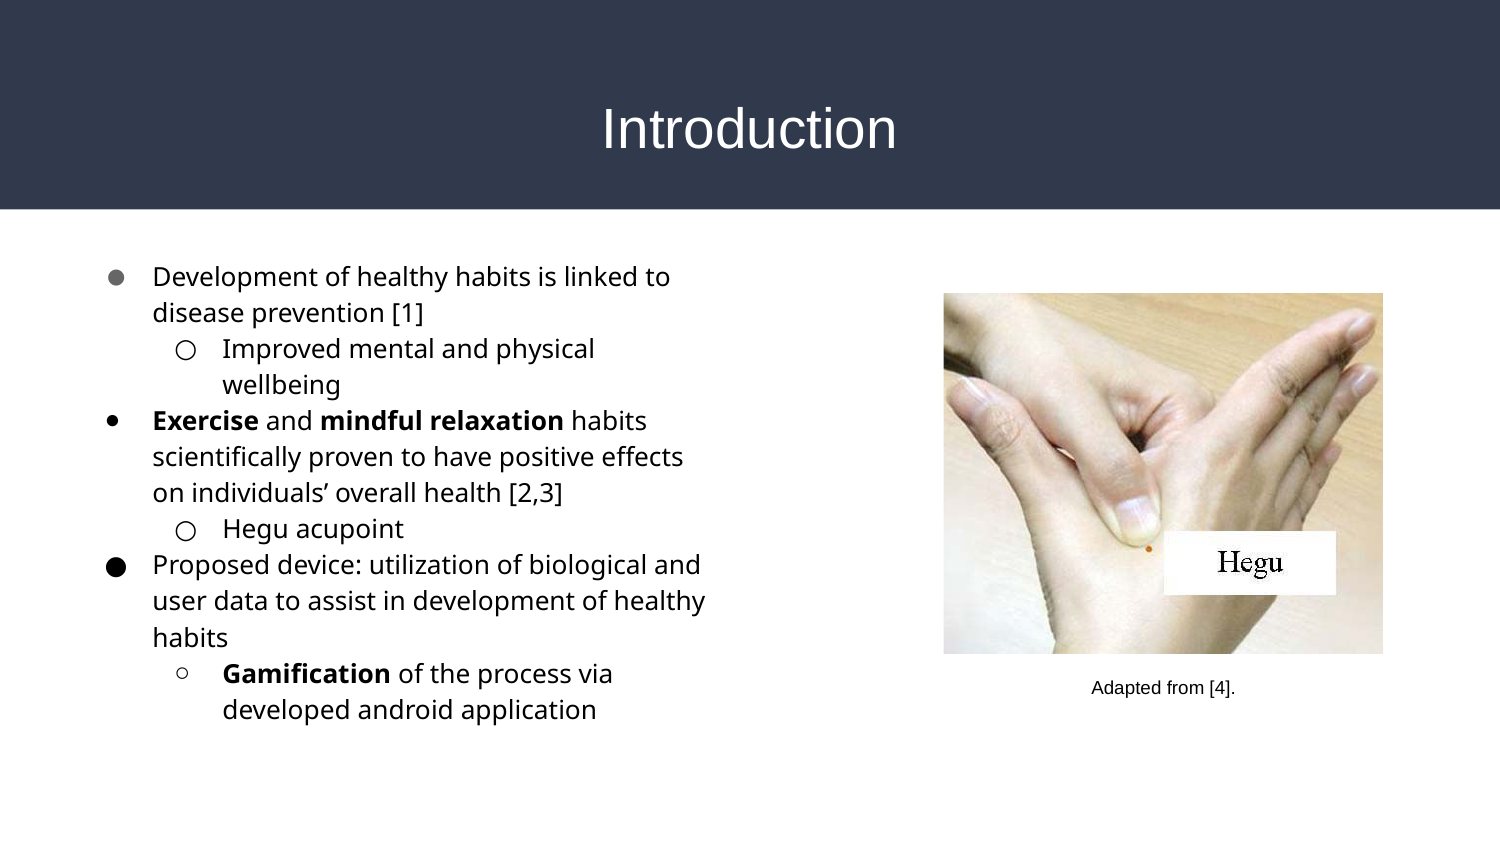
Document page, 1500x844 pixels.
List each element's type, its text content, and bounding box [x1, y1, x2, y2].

text_box Adapted from [4]. [989, 663, 1338, 710]
list Development of healthy habits is linked to disease prevention [1] Improved mental and physical wellbeing Exercise and mindful relaxation habits scientifically proven to have positive effects on individuals’ overall health [2,3] Hegu acupoint Proposed device: utilization of biological and user data to assist in development of healthy habits Gamification of the process via developed android application [67, 240, 725, 745]
picture [943, 293, 1384, 654]
title Introduction [51, 82, 1449, 185]
